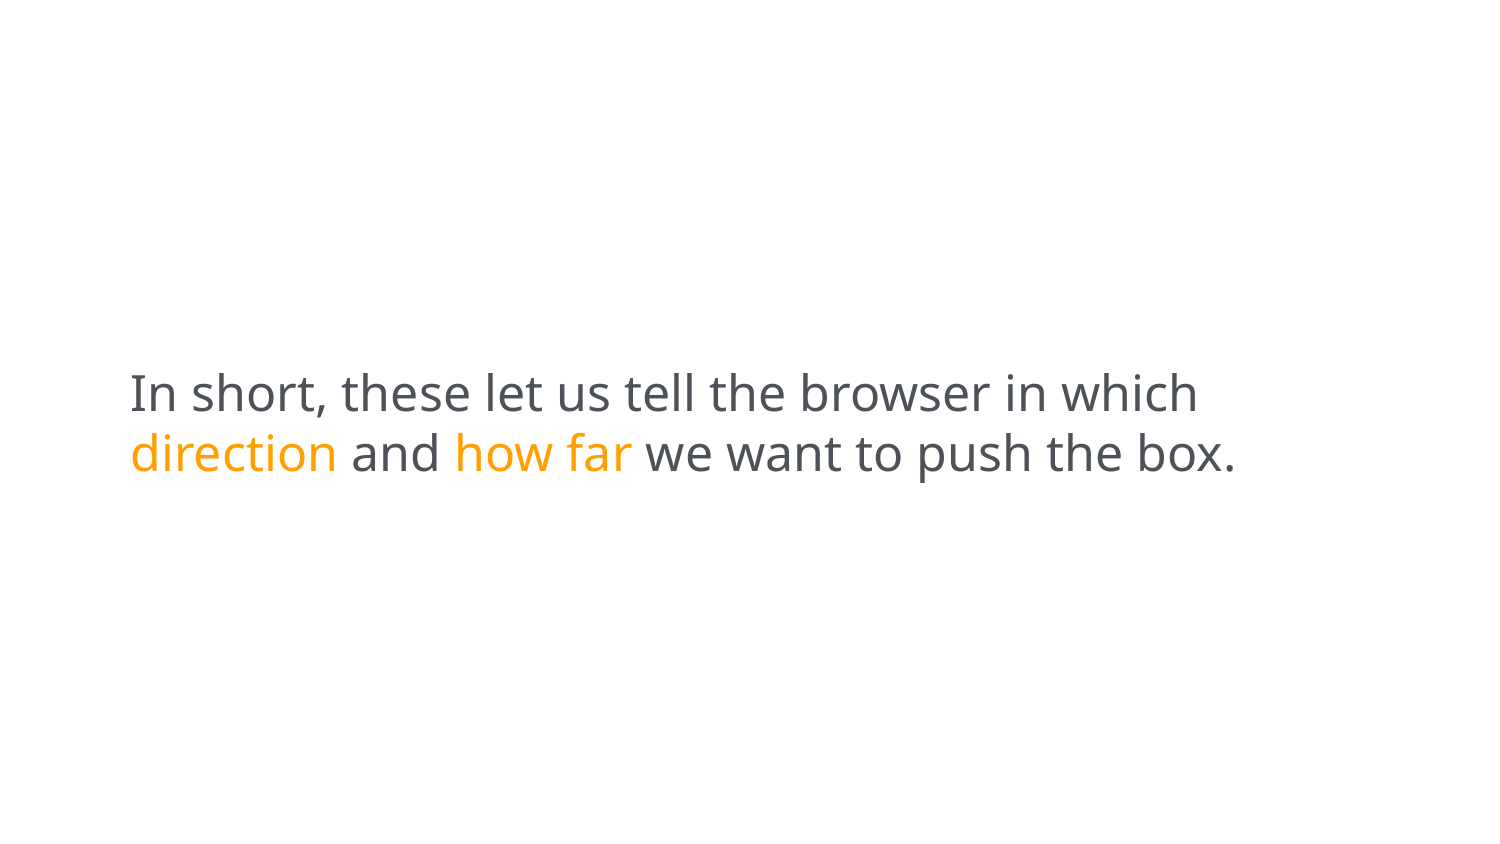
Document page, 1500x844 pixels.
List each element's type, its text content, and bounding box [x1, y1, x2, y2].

text_box In short, these let us tell the browser in which direction and how far we want to push the box. [115, 190, 1385, 654]
